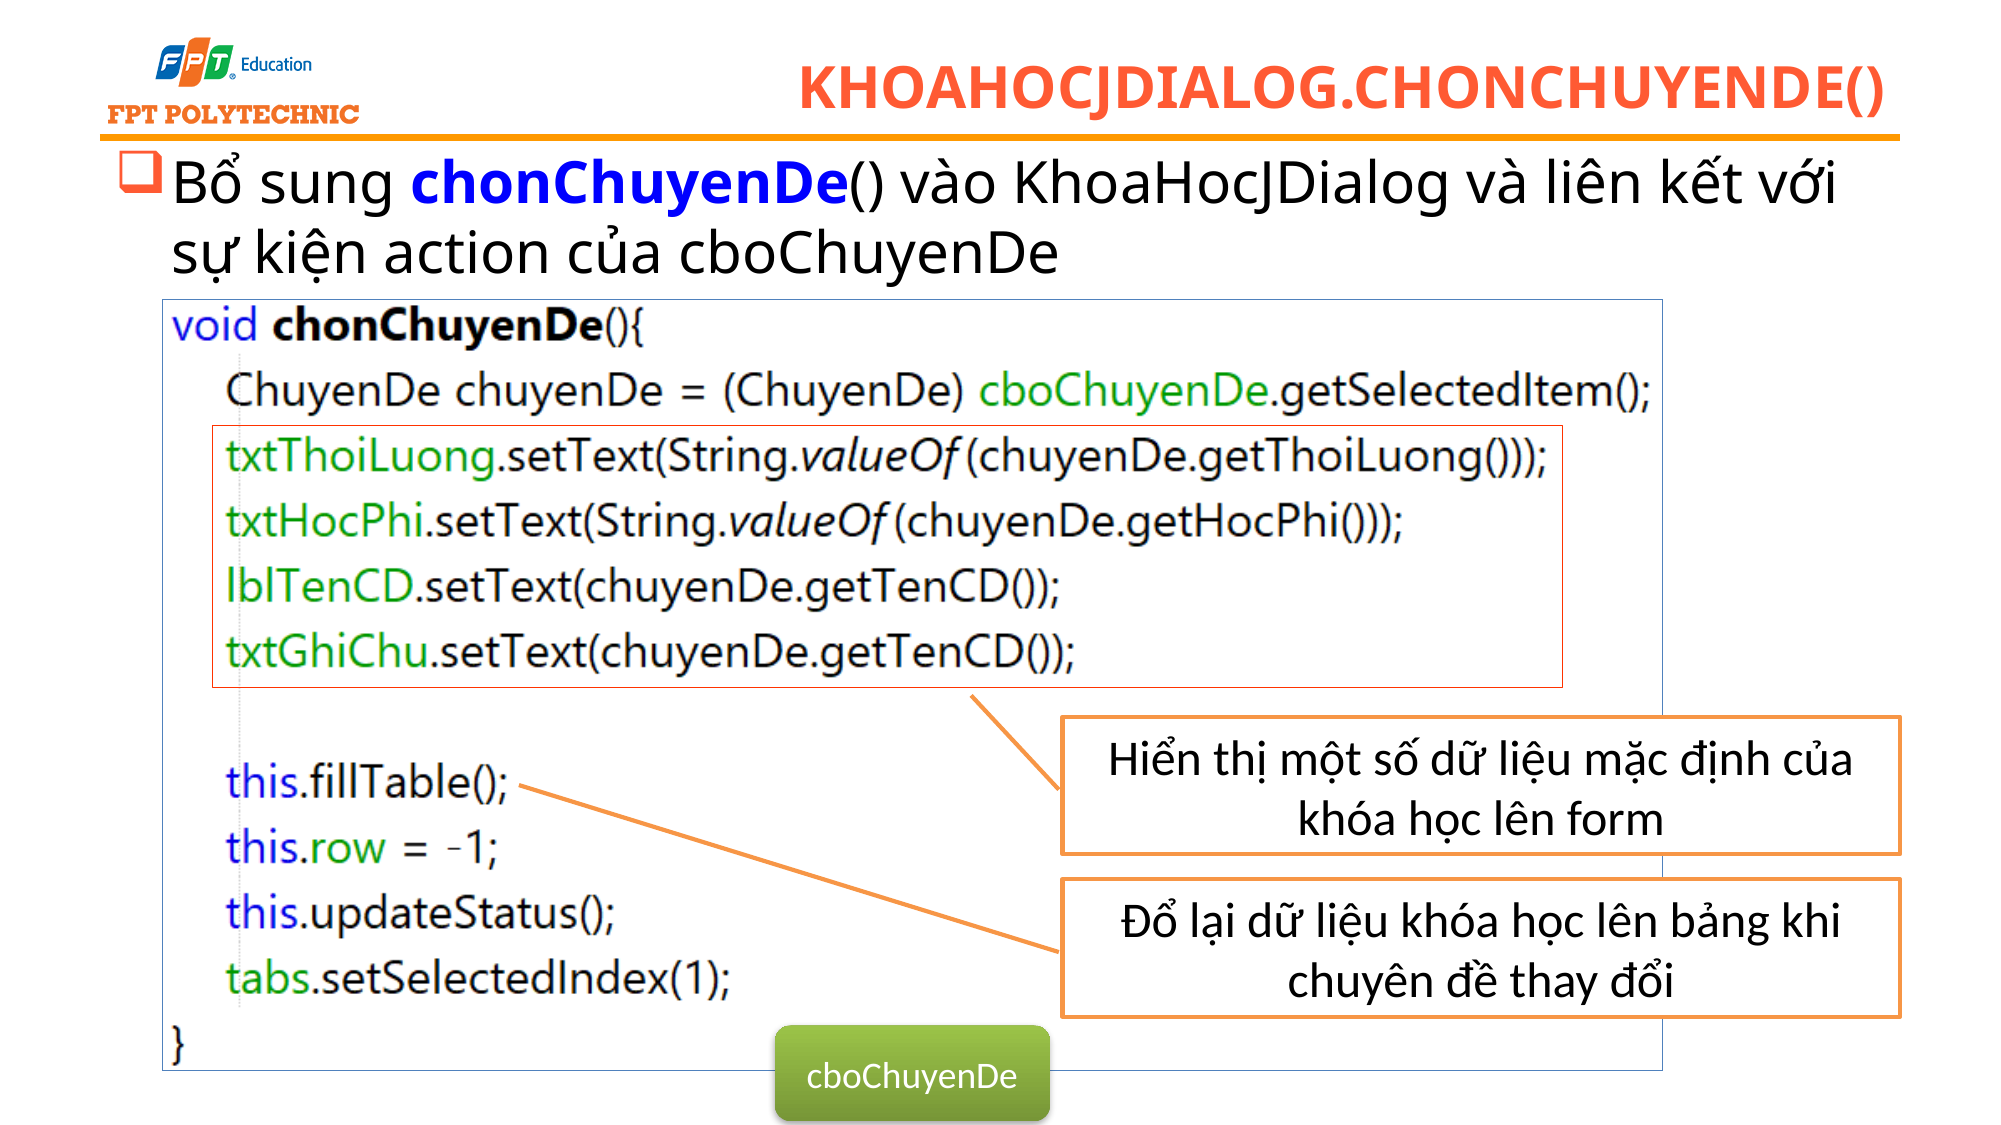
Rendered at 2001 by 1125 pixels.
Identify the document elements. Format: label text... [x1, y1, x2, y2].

list Bổ sung chonChuyenDe() vào KhoaHocJDialog và liên kết với sự kiện action của cboChuyenDe [99, 137, 1900, 1000]
text_box Đổ lại dữ liệu khóa học lên bảng khi chuyên đề thay đổi [1666, 877, 1902, 1019]
text_box Hiển thị một số dữ liệu mặc định của khóa học lên form [1666, 715, 1902, 856]
title KhoaHocJDialog.chonChuyenDe() [366, 45, 1900, 125]
picture [99, 25, 367, 137]
text_box cboChuyenDe [774, 1080, 1051, 1122]
picture [162, 299, 1663, 1072]
